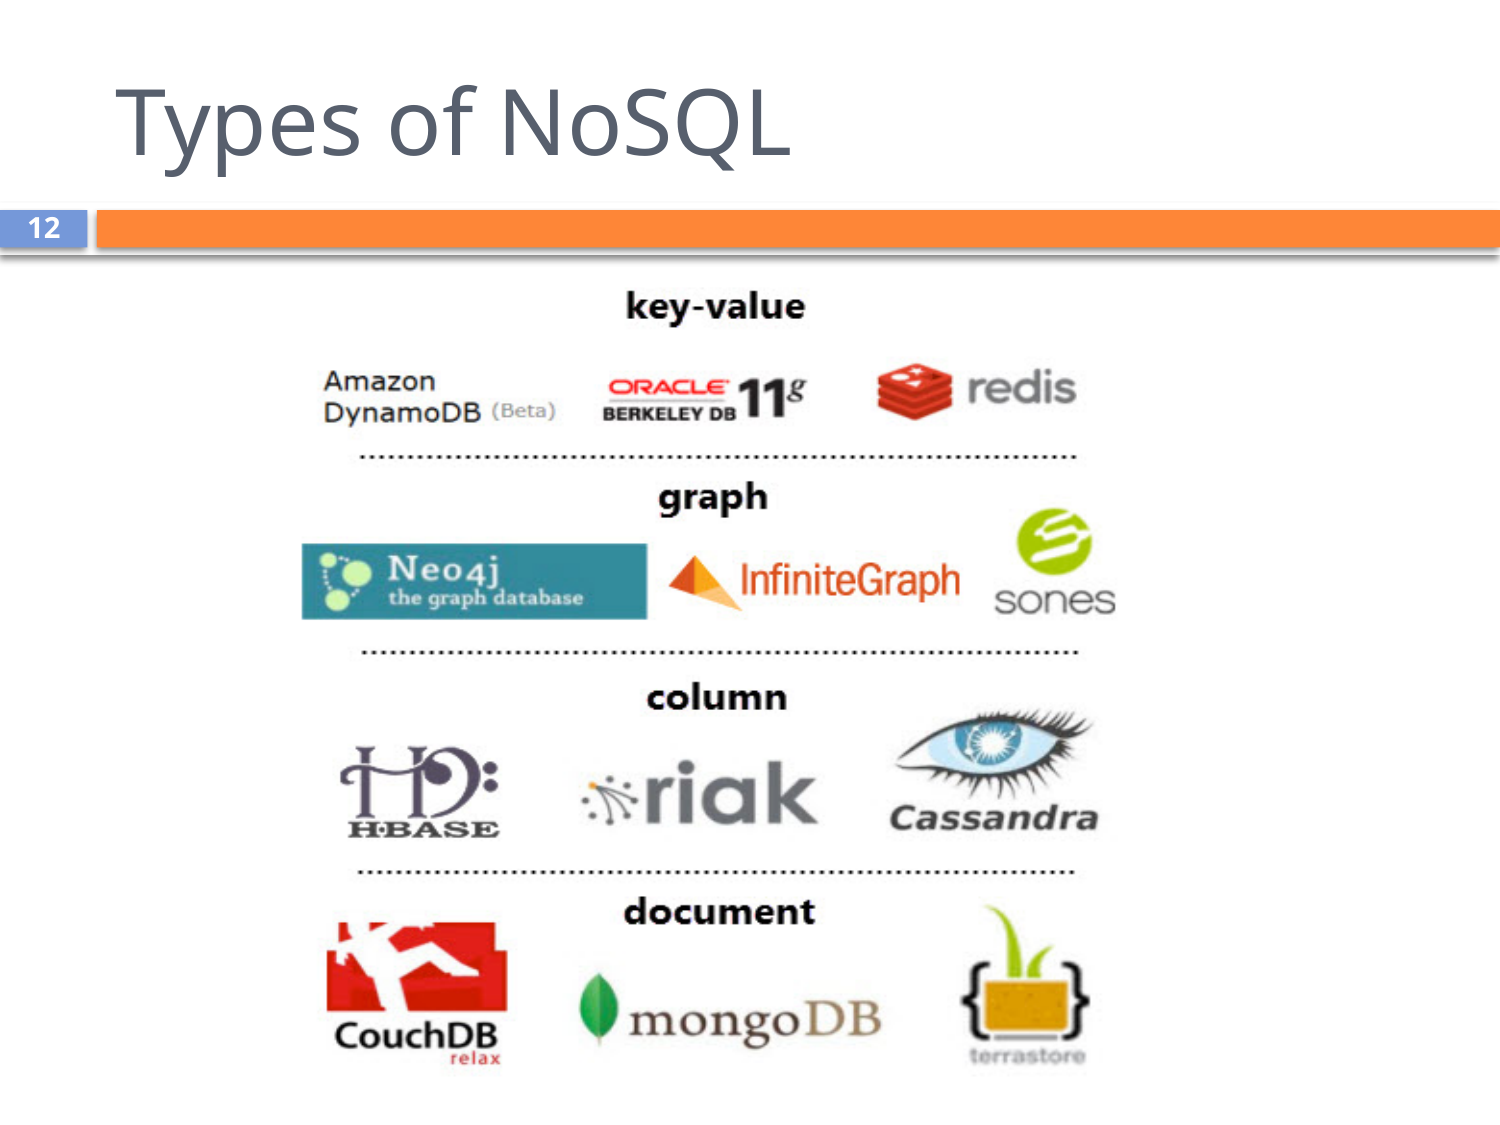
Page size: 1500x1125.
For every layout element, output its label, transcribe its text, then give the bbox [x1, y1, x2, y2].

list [287, 274, 1152, 1083]
slide_number 12 [0, 208, 88, 249]
title Types of NoSQL [100, 37, 1438, 200]
